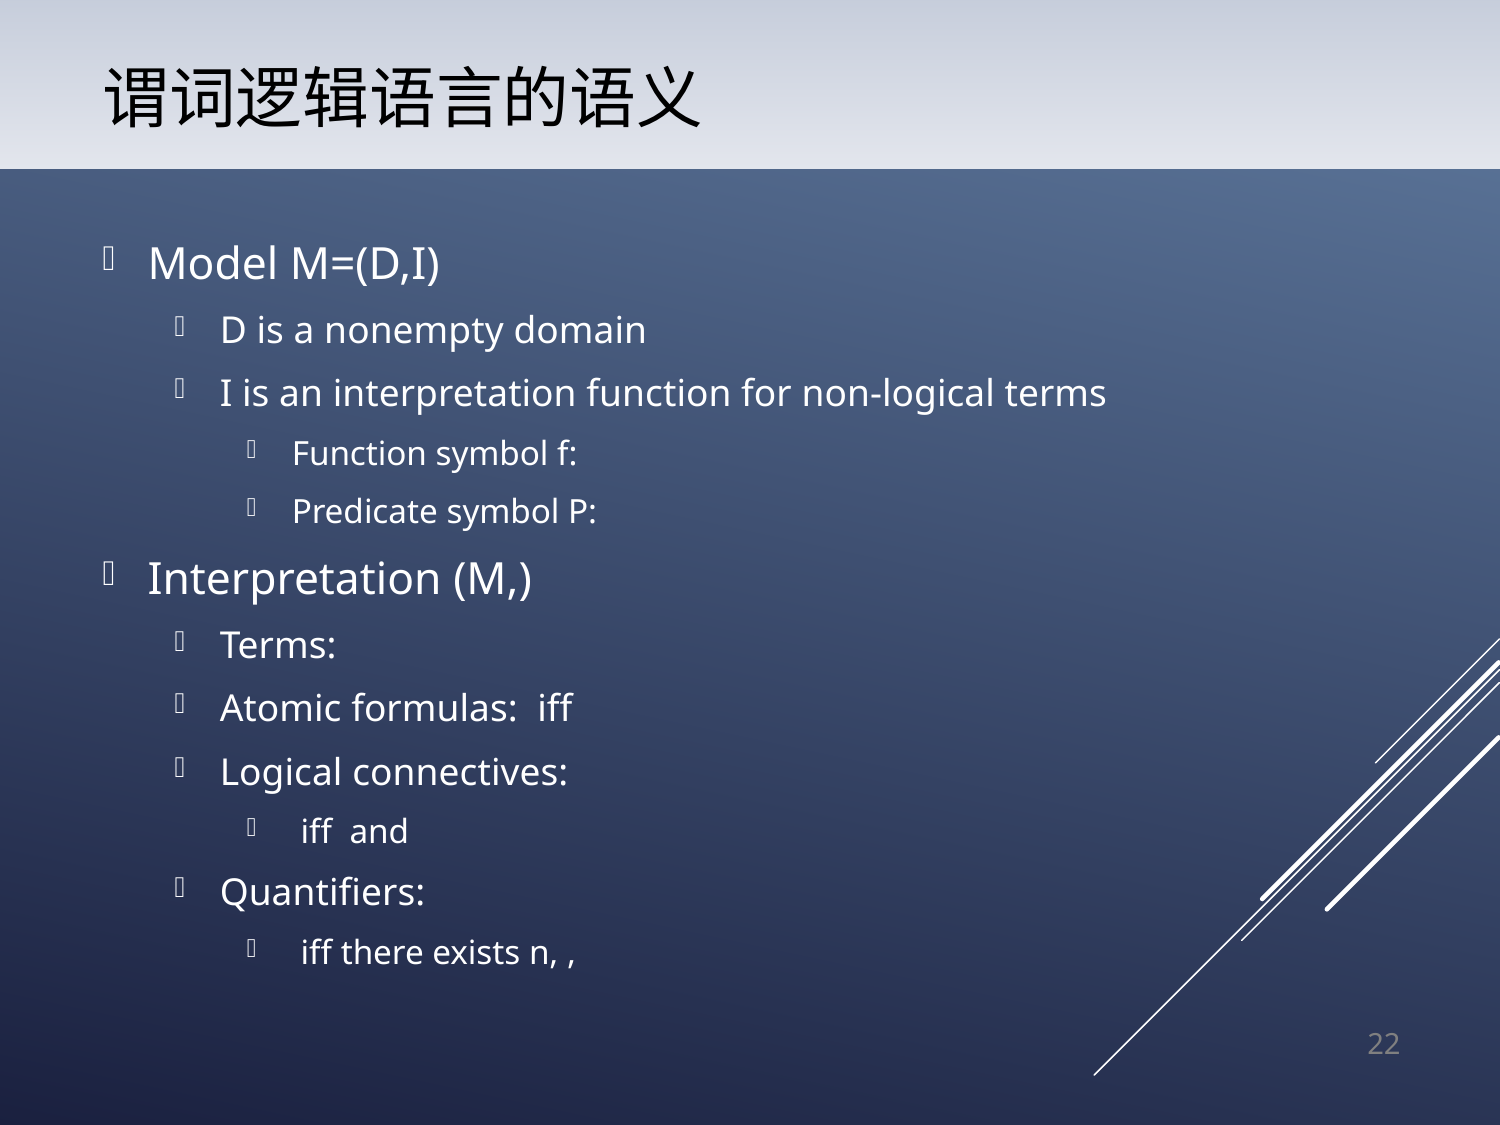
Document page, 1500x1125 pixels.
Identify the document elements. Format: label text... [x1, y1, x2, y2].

slide_number 22 [1328, 1002, 1416, 1073]
title 谓词逻辑语言的语义 [87, 24, 1416, 169]
